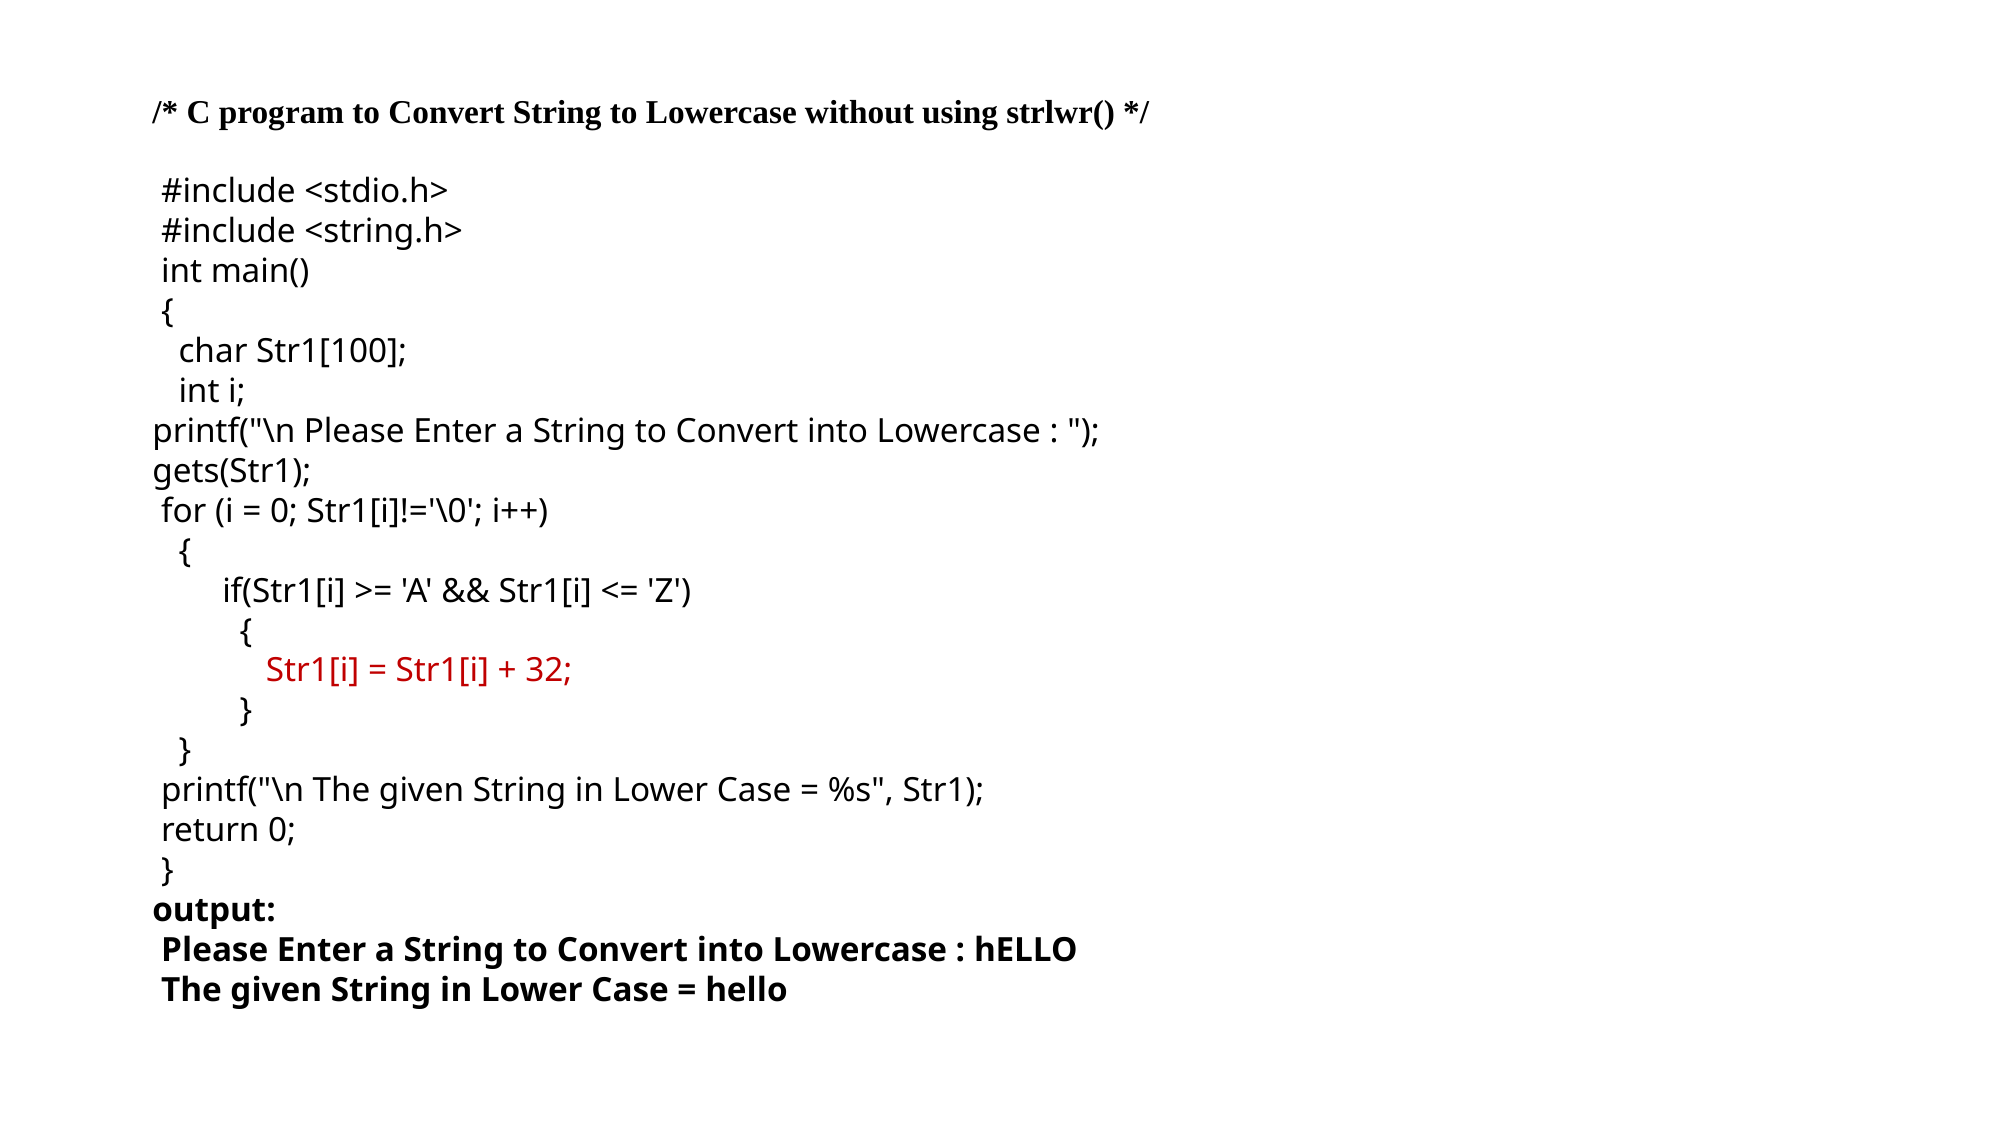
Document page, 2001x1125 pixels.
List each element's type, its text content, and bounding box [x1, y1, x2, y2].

title /* C program to Convert String to Lowercase without using strlwr() */ #include <stdio.h> #include <string.h> int main() { char Str1[100]; int i; printf("\n Please Enter a String to Convert into Lowercase : "); gets(Str1); for (i = 0; Str1[i]!='\0'; i++) { if(Str1[i] >= 'A' && Str1[i] <= 'Z') { Str1[i] = Str1[i] + 32; } } printf("\n The given String in Lower Case = %s", Str1); return 0; } output: Please Enter a String to Convert into Lowercase : hELLO The given String in Lower Case = hello [137, 59, 1863, 1078]
